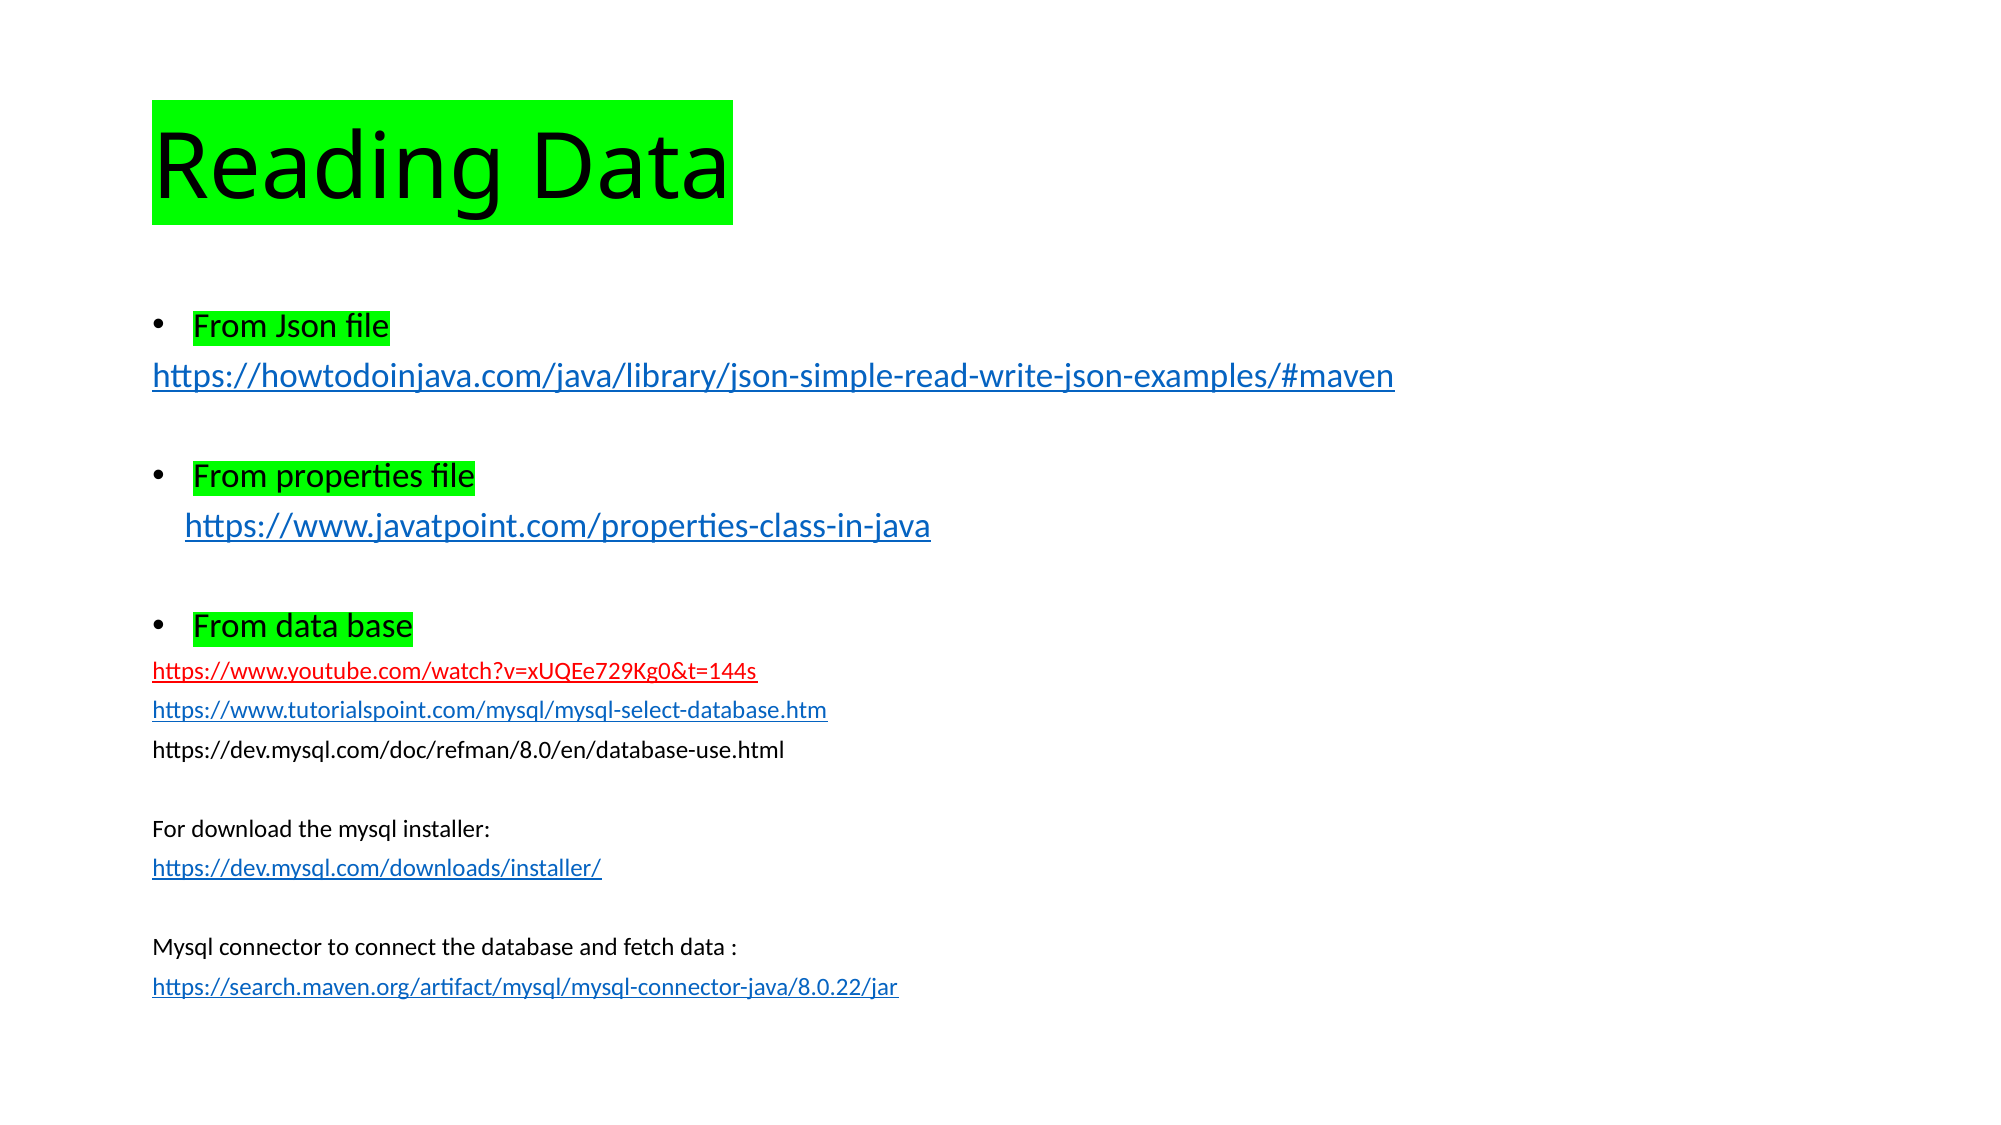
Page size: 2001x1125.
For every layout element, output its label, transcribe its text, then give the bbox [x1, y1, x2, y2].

list From Json file https://howtodoinjava.com/java/library/json-simple-read-write-json-examples/#maven From properties file https://www.javatpoint.com/properties-class-in-java From data base https://www.youtube.com/watch?v=xUQEe729Kg0&t=144s https://www.tutorialspoint.com/mysql/mysql-select-database.htm https://dev.mysql.com/doc/refman/8.0/en/database-use.html For download the mysql installer: https://dev.mysql.com/downloads/installer/ Mysql connector to connect the database and fetch data : https://search.maven.org/artifact/mysql/mysql-connector-java/8.0.22/jar [137, 299, 1863, 1014]
title Reading Data [137, 59, 1863, 278]
